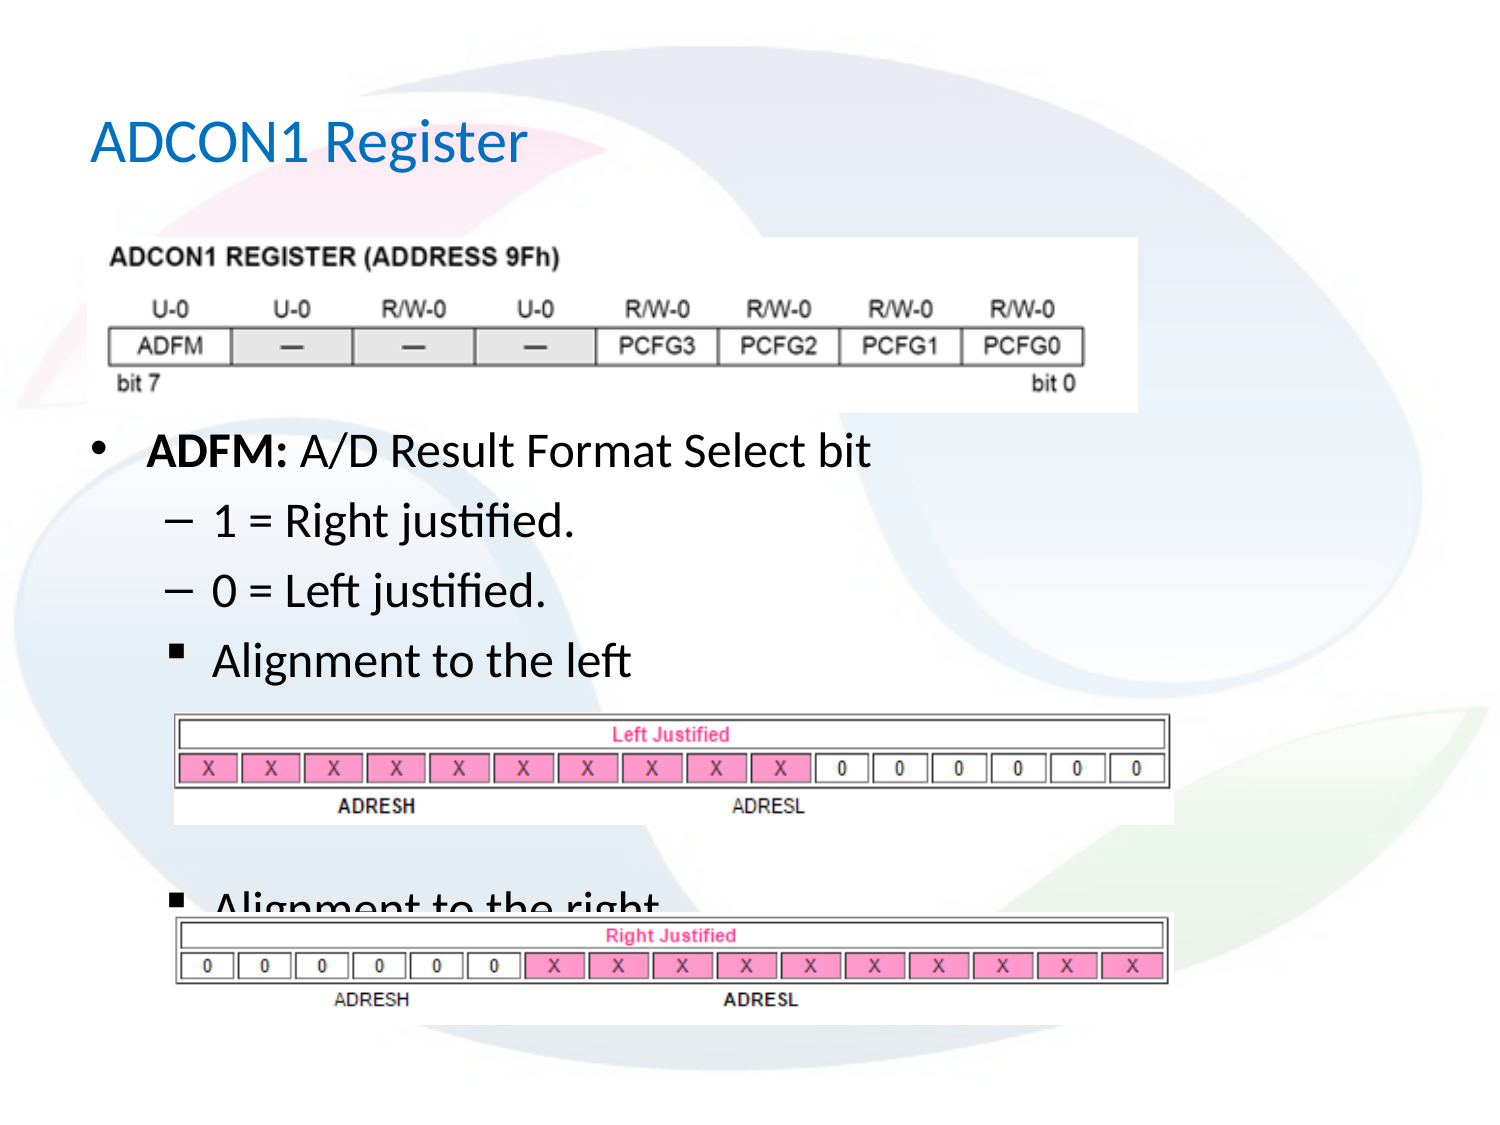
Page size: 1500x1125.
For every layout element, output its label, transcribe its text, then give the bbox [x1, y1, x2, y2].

picture [174, 712, 1174, 826]
picture [174, 912, 1174, 1026]
list ADFM: A/D Result Format Select bit 1 = Right justified. 0 = Left justified. Alignment to the left Alignment to the right [75, 200, 1425, 1005]
title ADCON1 Register [75, 75, 1425, 200]
picture [87, 237, 1138, 413]
